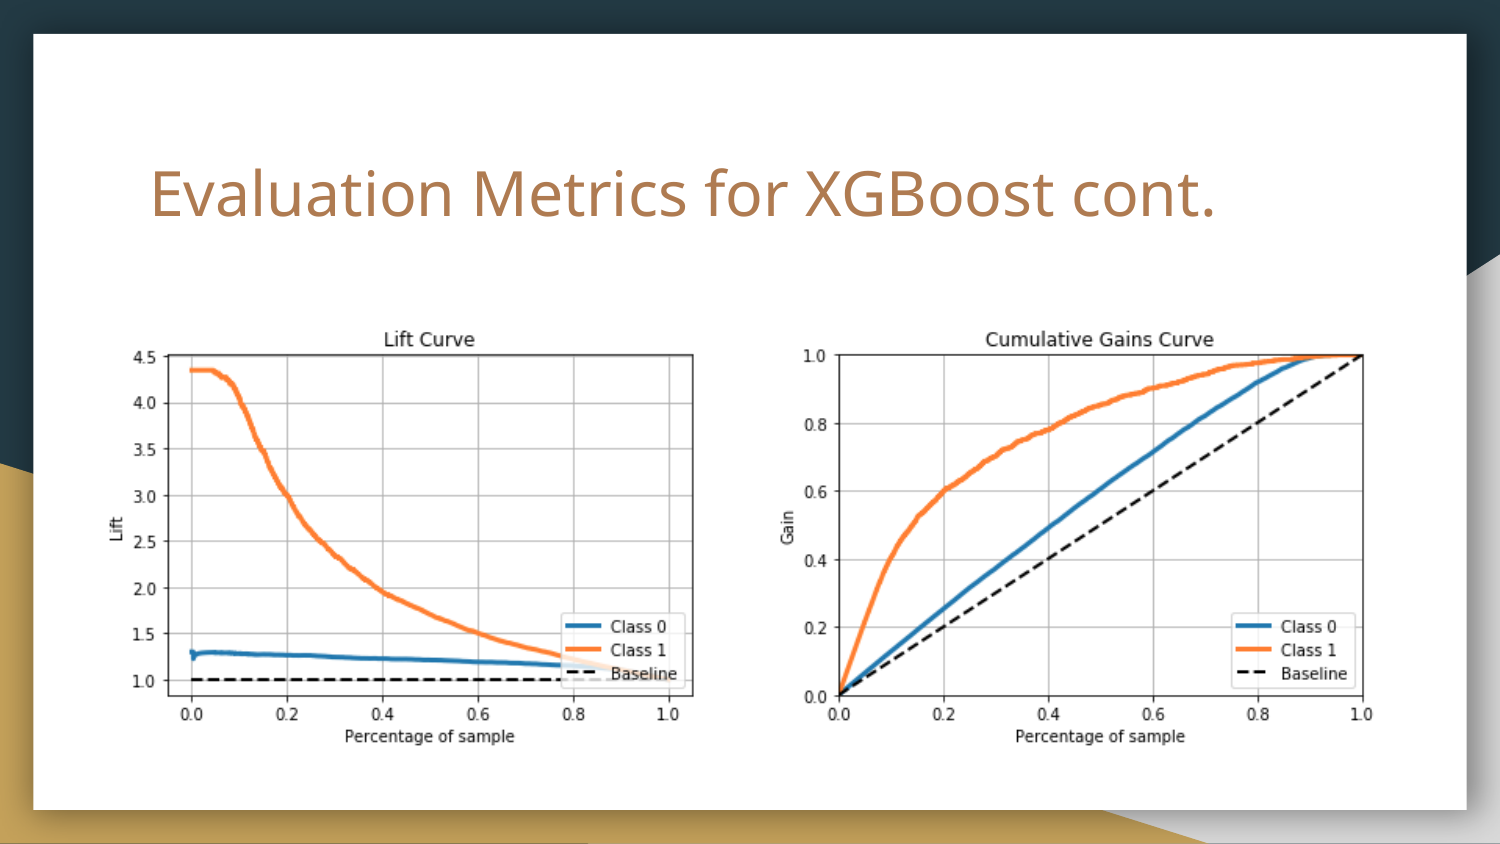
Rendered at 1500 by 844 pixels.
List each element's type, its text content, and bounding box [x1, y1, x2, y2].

picture [99, 320, 708, 755]
title Evaluation Metrics for XGBoost cont. [134, 138, 1366, 296]
picture [770, 320, 1387, 755]
